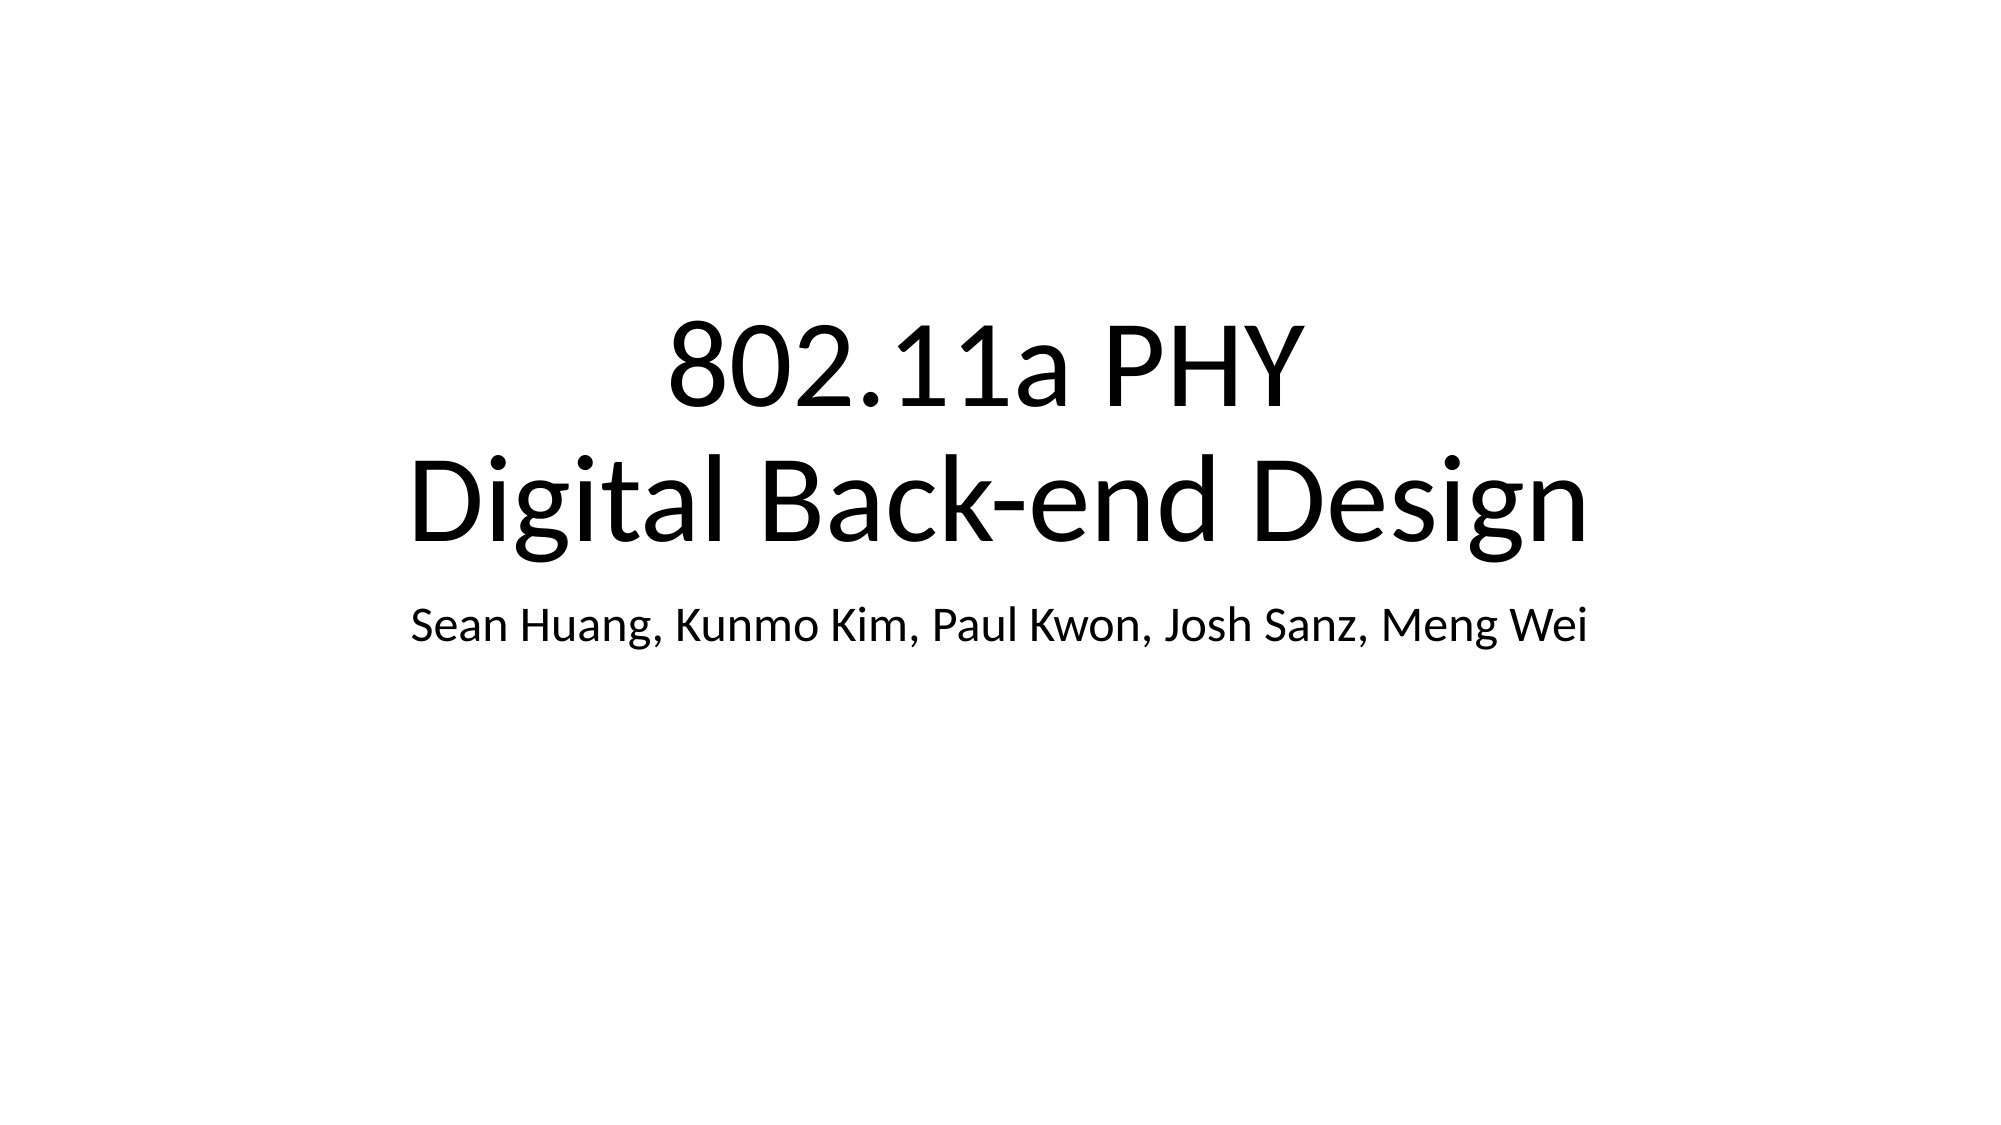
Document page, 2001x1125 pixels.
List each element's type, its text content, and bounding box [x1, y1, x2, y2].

title 802.11a PHY Digital Back-end Design [249, 184, 1750, 576]
subtitle Sean Huang, Kunmo Kim, Paul Kwon, Josh Sanz, Meng Wei [249, 590, 1750, 863]
